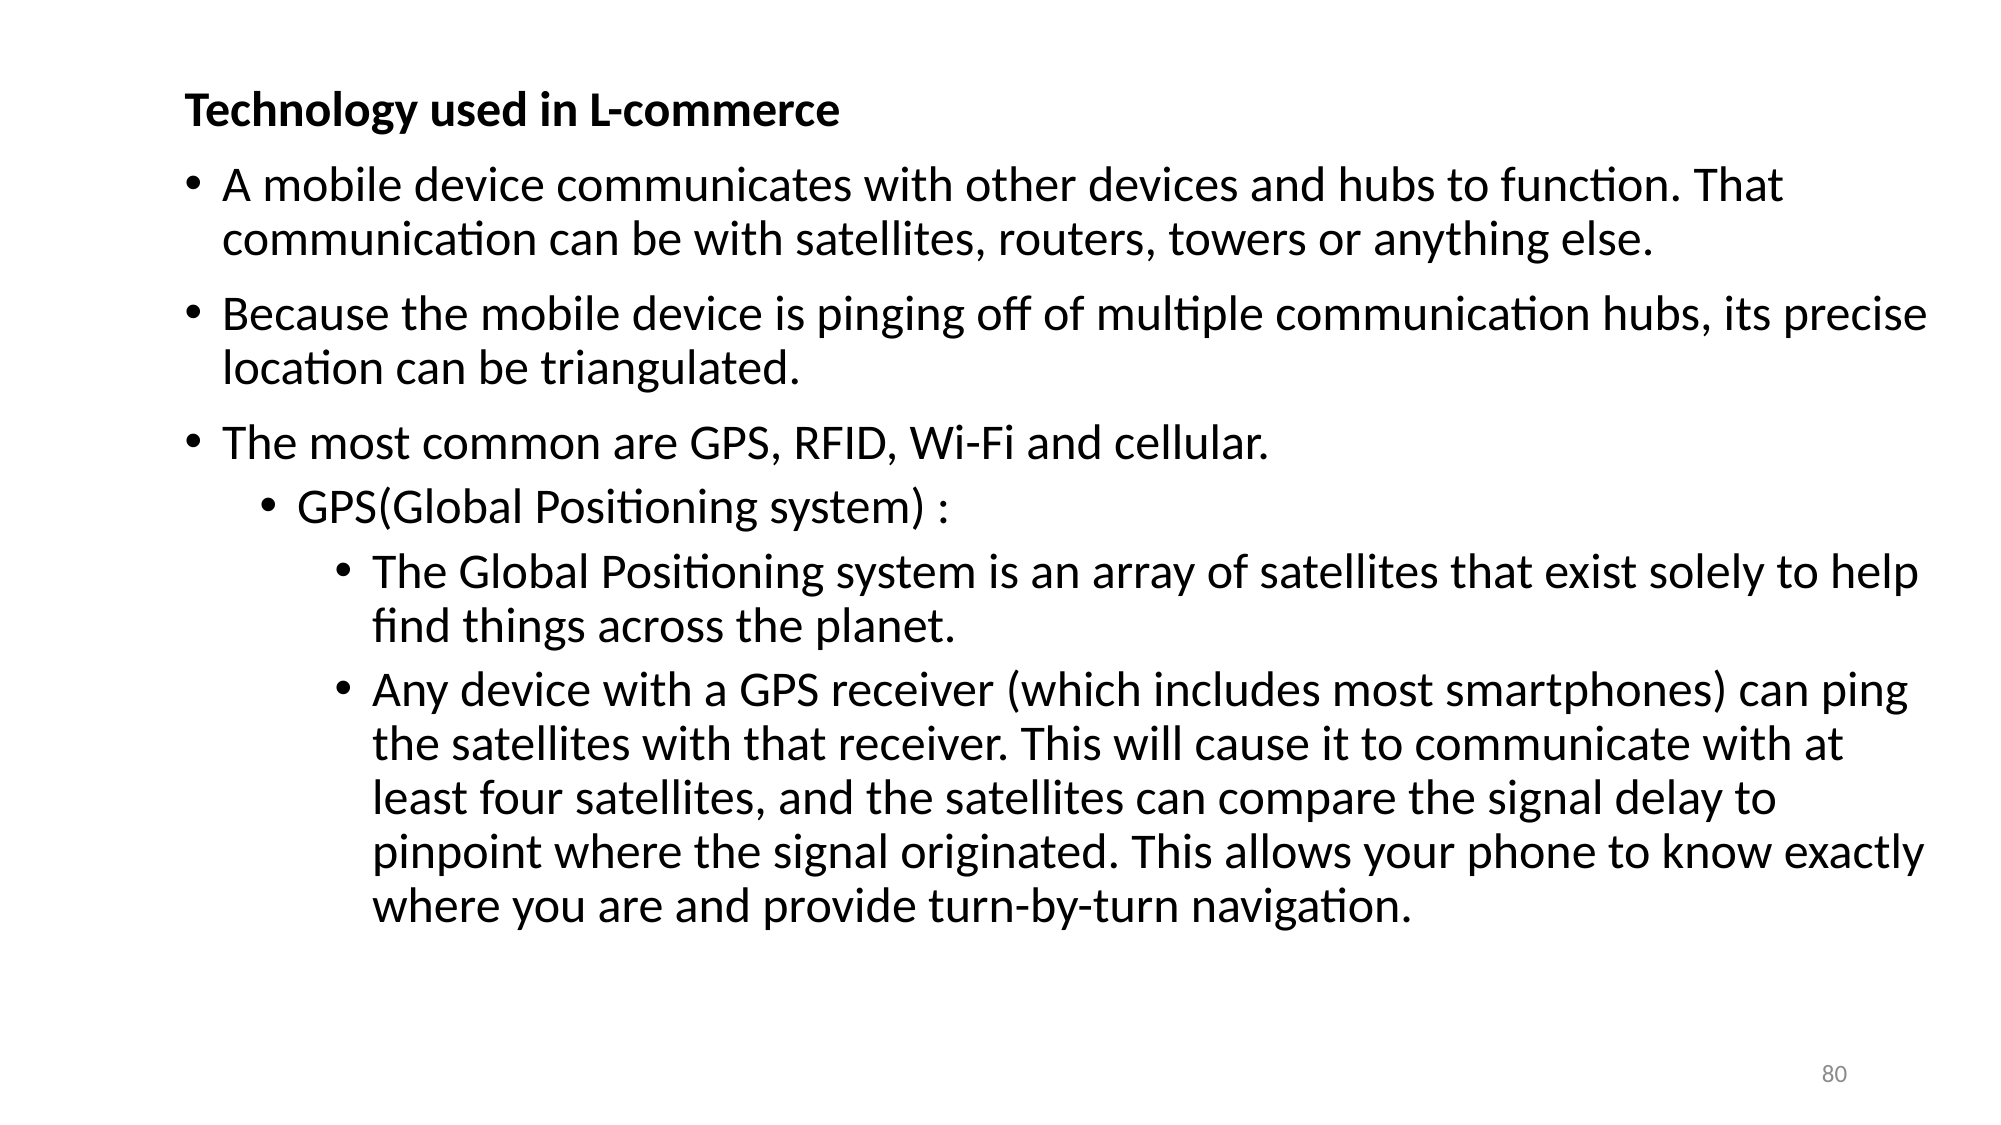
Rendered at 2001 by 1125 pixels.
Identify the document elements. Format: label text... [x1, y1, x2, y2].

list Technology used in L-commerce A mobile device communicates with other devices and hubs to function. That communication can be with satellites, routers, towers or anything else. Because the mobile device is pinging off of multiple communication hubs, its precise location can be triangulated. The most common are GPS, RFID, Wi-Fi and cellular. GPS(Global Positioning system) : The Global Positioning system is an array of satellites that exist solely to help find things across the planet. Any device with a GPS receiver (which includes most smartphones) can ping the satellites with that receiver. This will cause it to communicate with at least four satellites, and the satellites can compare the signal delay to pinpoint where the signal originated. This allows your phone to know exactly where you are and provide turn-by-turn navigation. [169, 76, 1953, 1046]
slide_number 80 [1412, 1042, 1863, 1103]
